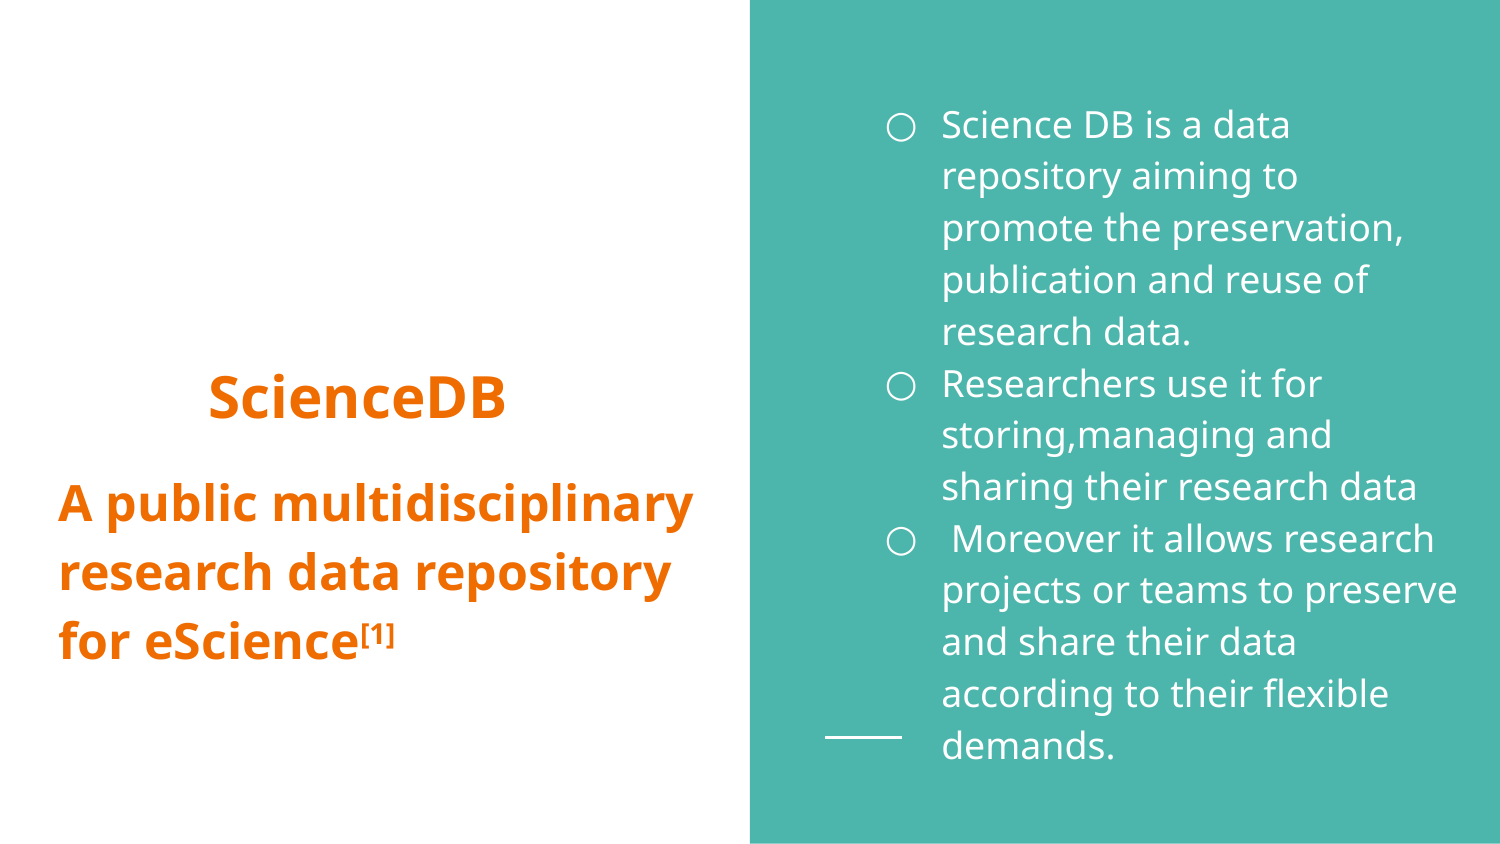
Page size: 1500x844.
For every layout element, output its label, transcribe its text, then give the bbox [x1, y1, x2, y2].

title ScienceDB [43, 170, 708, 446]
subtitle A public multidisciplinary research data repository for eScience[1] [43, 447, 729, 811]
list Science DB is a data repository aiming to promote the preservation, publication and reuse of research data. Researchers use it for storing,managing and sharing their research data Moreover it allows research projects or teams to preserve and share their data according to their flexible demands. [776, 35, 1475, 799]
